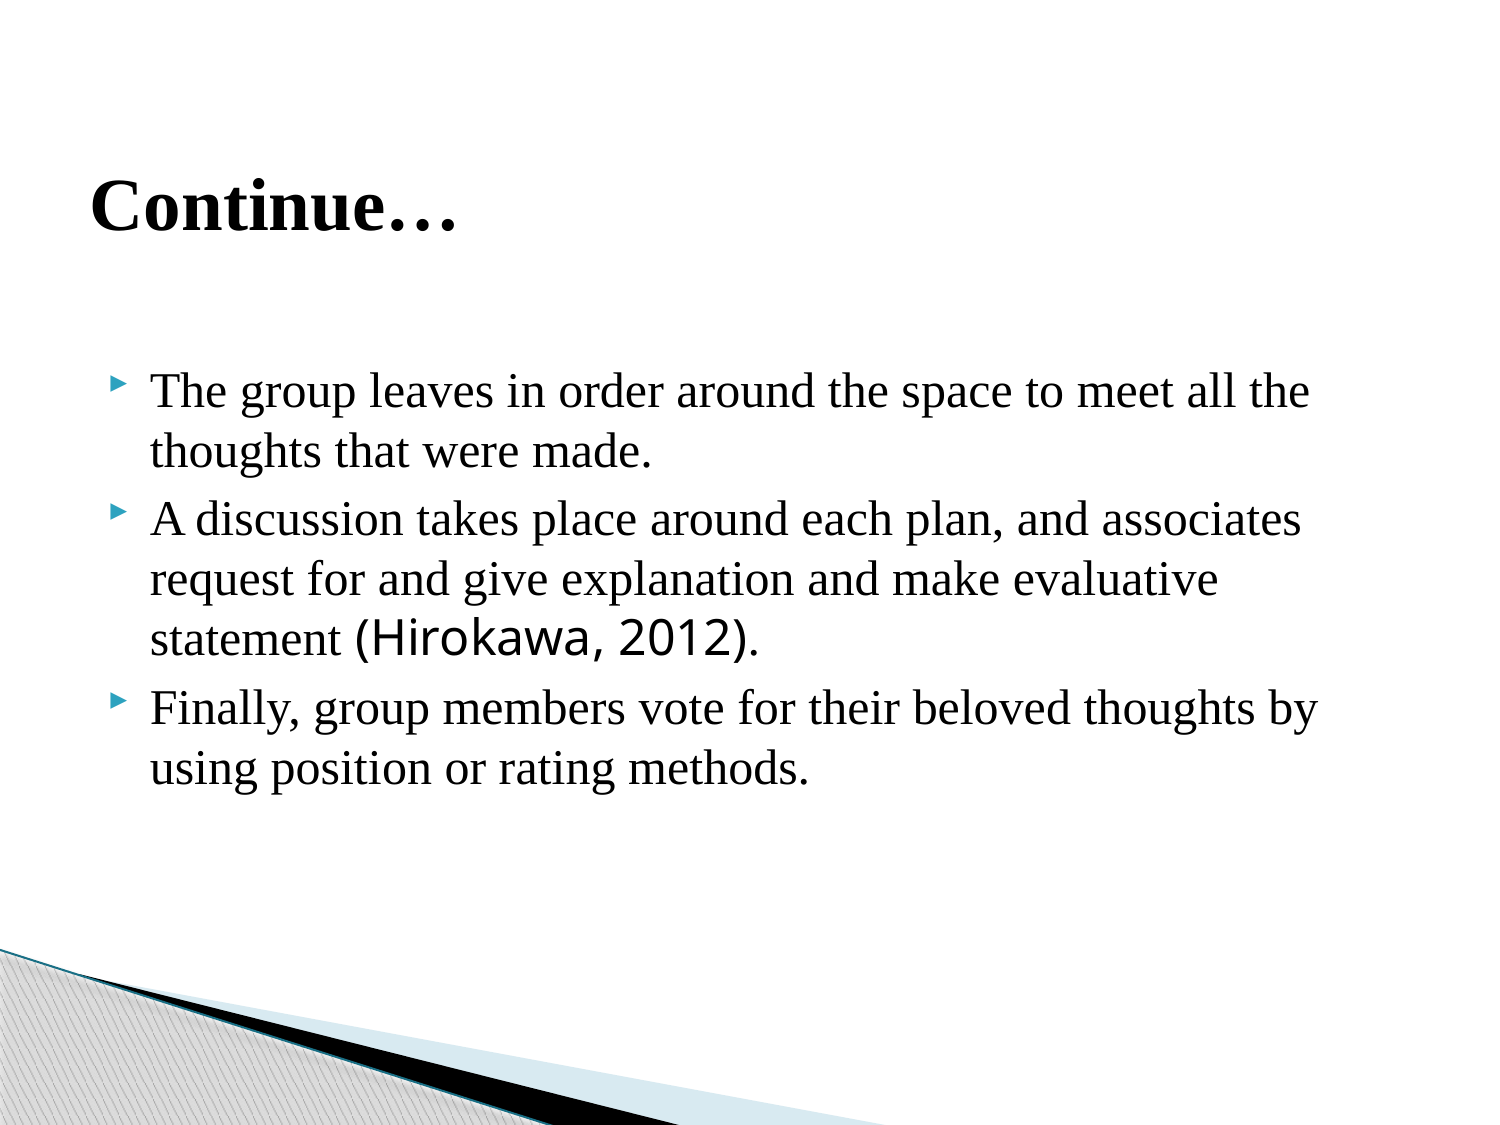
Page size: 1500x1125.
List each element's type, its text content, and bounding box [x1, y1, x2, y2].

title Continue… [75, 87, 1425, 313]
list The group leaves in order around the space to meet all the thoughts that were made. A discussion takes place around each plan, and associates request for and give explanation and make evaluative statement (Hirokawa, 2012). Finally, group members vote for their beloved thoughts by using position or rating methods. [75, 350, 1425, 888]
